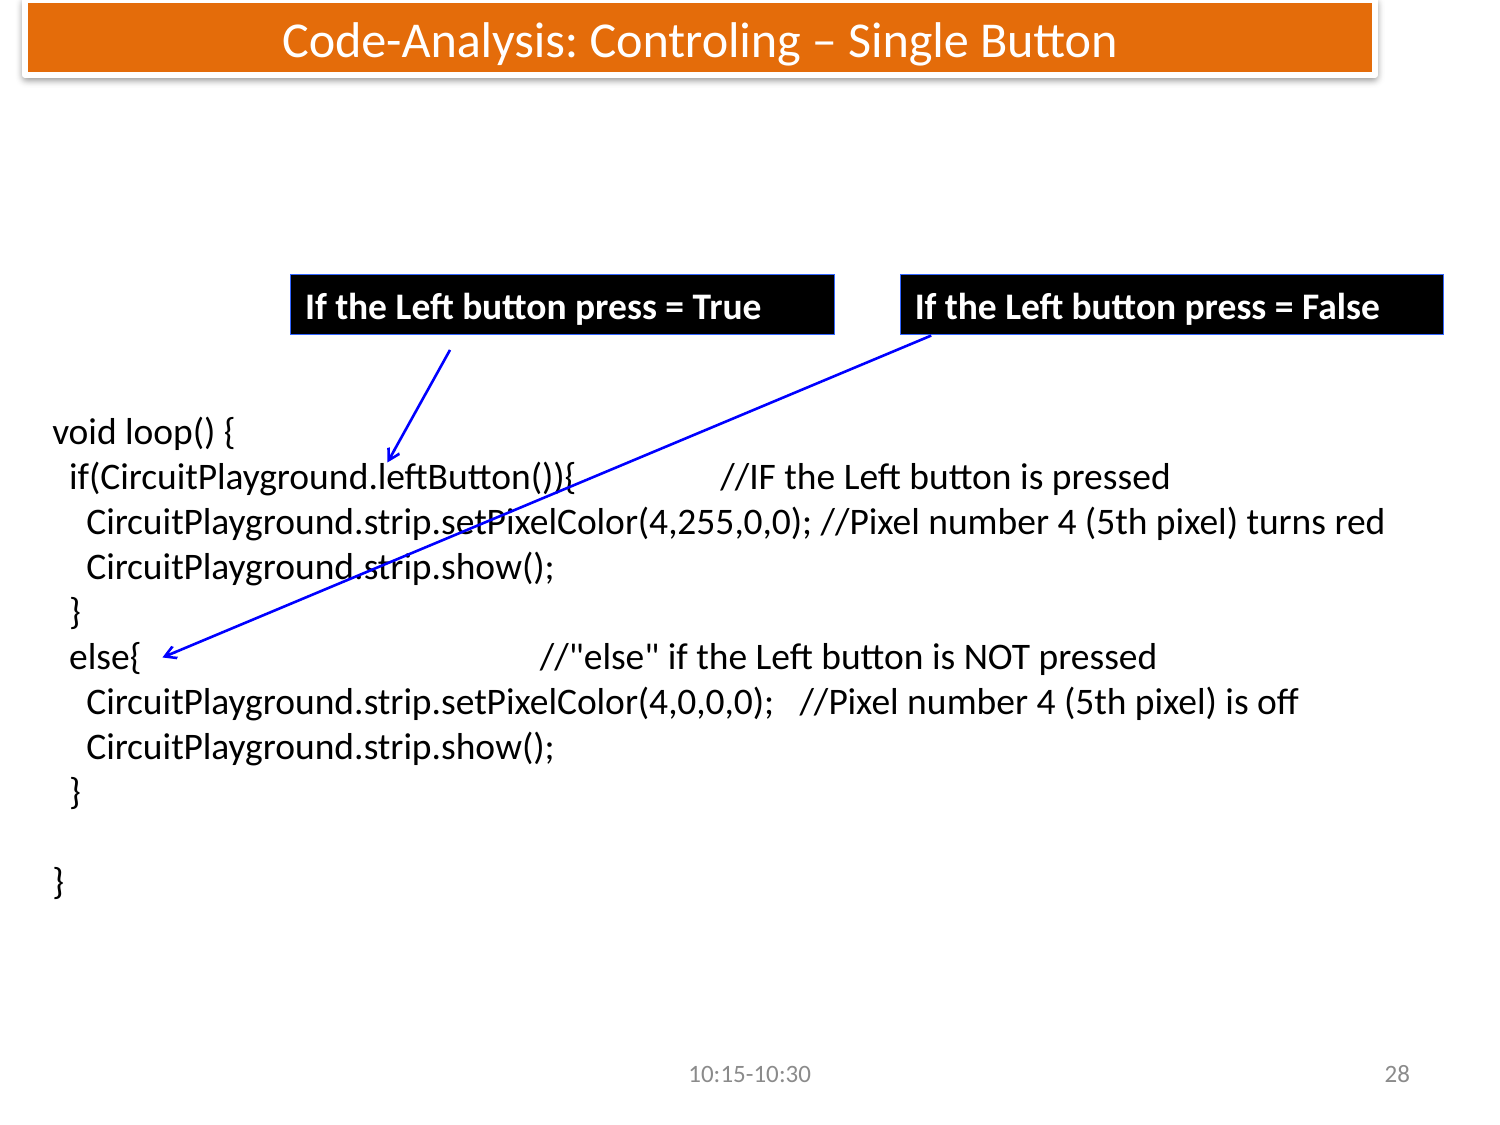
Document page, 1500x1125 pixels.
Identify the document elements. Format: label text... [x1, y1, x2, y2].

title Code-Analysis: Controling – Single Button [22, 0, 1378, 78]
text_box If the Left button press = True [290, 274, 835, 334]
text_box If the Left button press = False [900, 274, 1444, 335]
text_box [162, 335, 932, 658]
text_box void loop() { if(CircuitPlayground.leftButton()){ //IF the Left button is pressed CircuitPlayground.strip.setPixelColor(4,255,0,0); //Pixel number 4 (5th pixel) turns red CircuitPlayground.strip.show(); } else{ //"else" if the Left button is NOT pressed CircuitPlayground.strip.setPixelColor(4,0,0,0); //Pixel number 4 (5th pixel) is off CircuitPlayground.strip.show(); } } [37, 399, 1475, 910]
footer 10:15-10:30 [512, 1042, 988, 1103]
slide_number 28 [1074, 1042, 1425, 1103]
